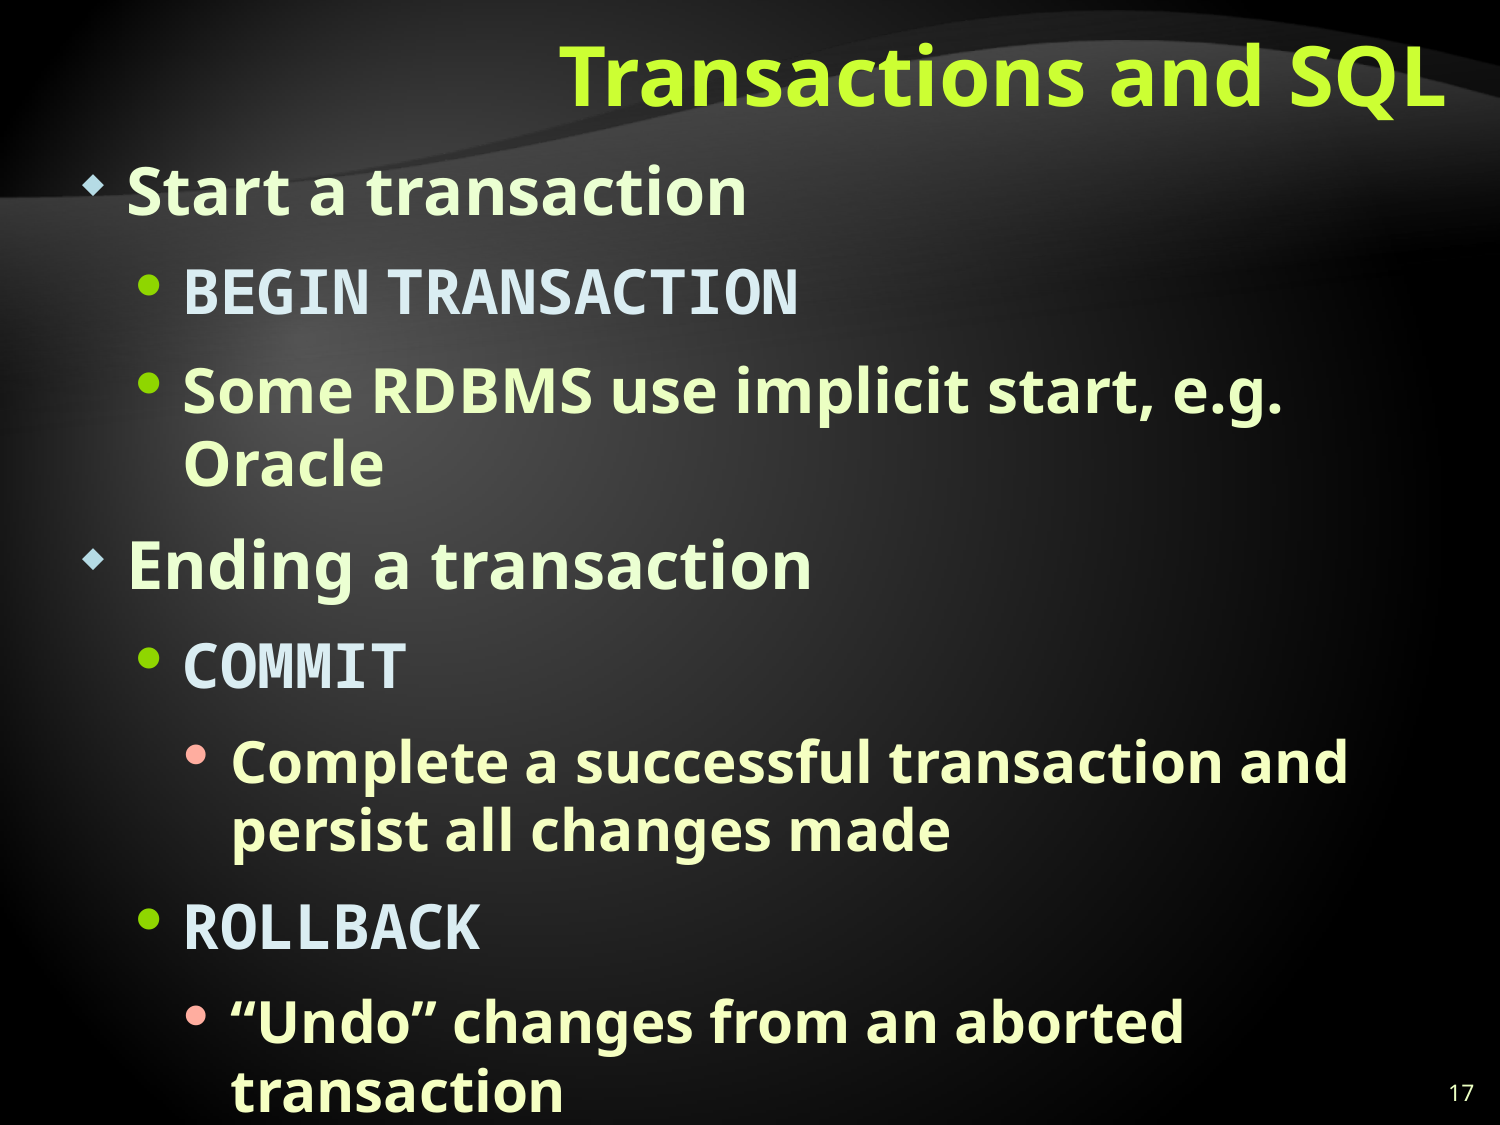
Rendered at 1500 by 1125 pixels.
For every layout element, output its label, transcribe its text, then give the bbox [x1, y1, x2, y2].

picture [0, 0, 1500, 1125]
text_box 17 [1414, 1075, 1490, 1113]
list Start a transaction BEGIN TRANSACTION Some RDBMS use implicit start, e.g. Oracle Ending a transaction COMMIT Complete a successful transaction and persist all changes made ROLLBACK “Undo” changes from an aborted transaction May be done automatically when failure occurs [64, 145, 1449, 1103]
title Transactions and SQL [300, 12, 1463, 150]
